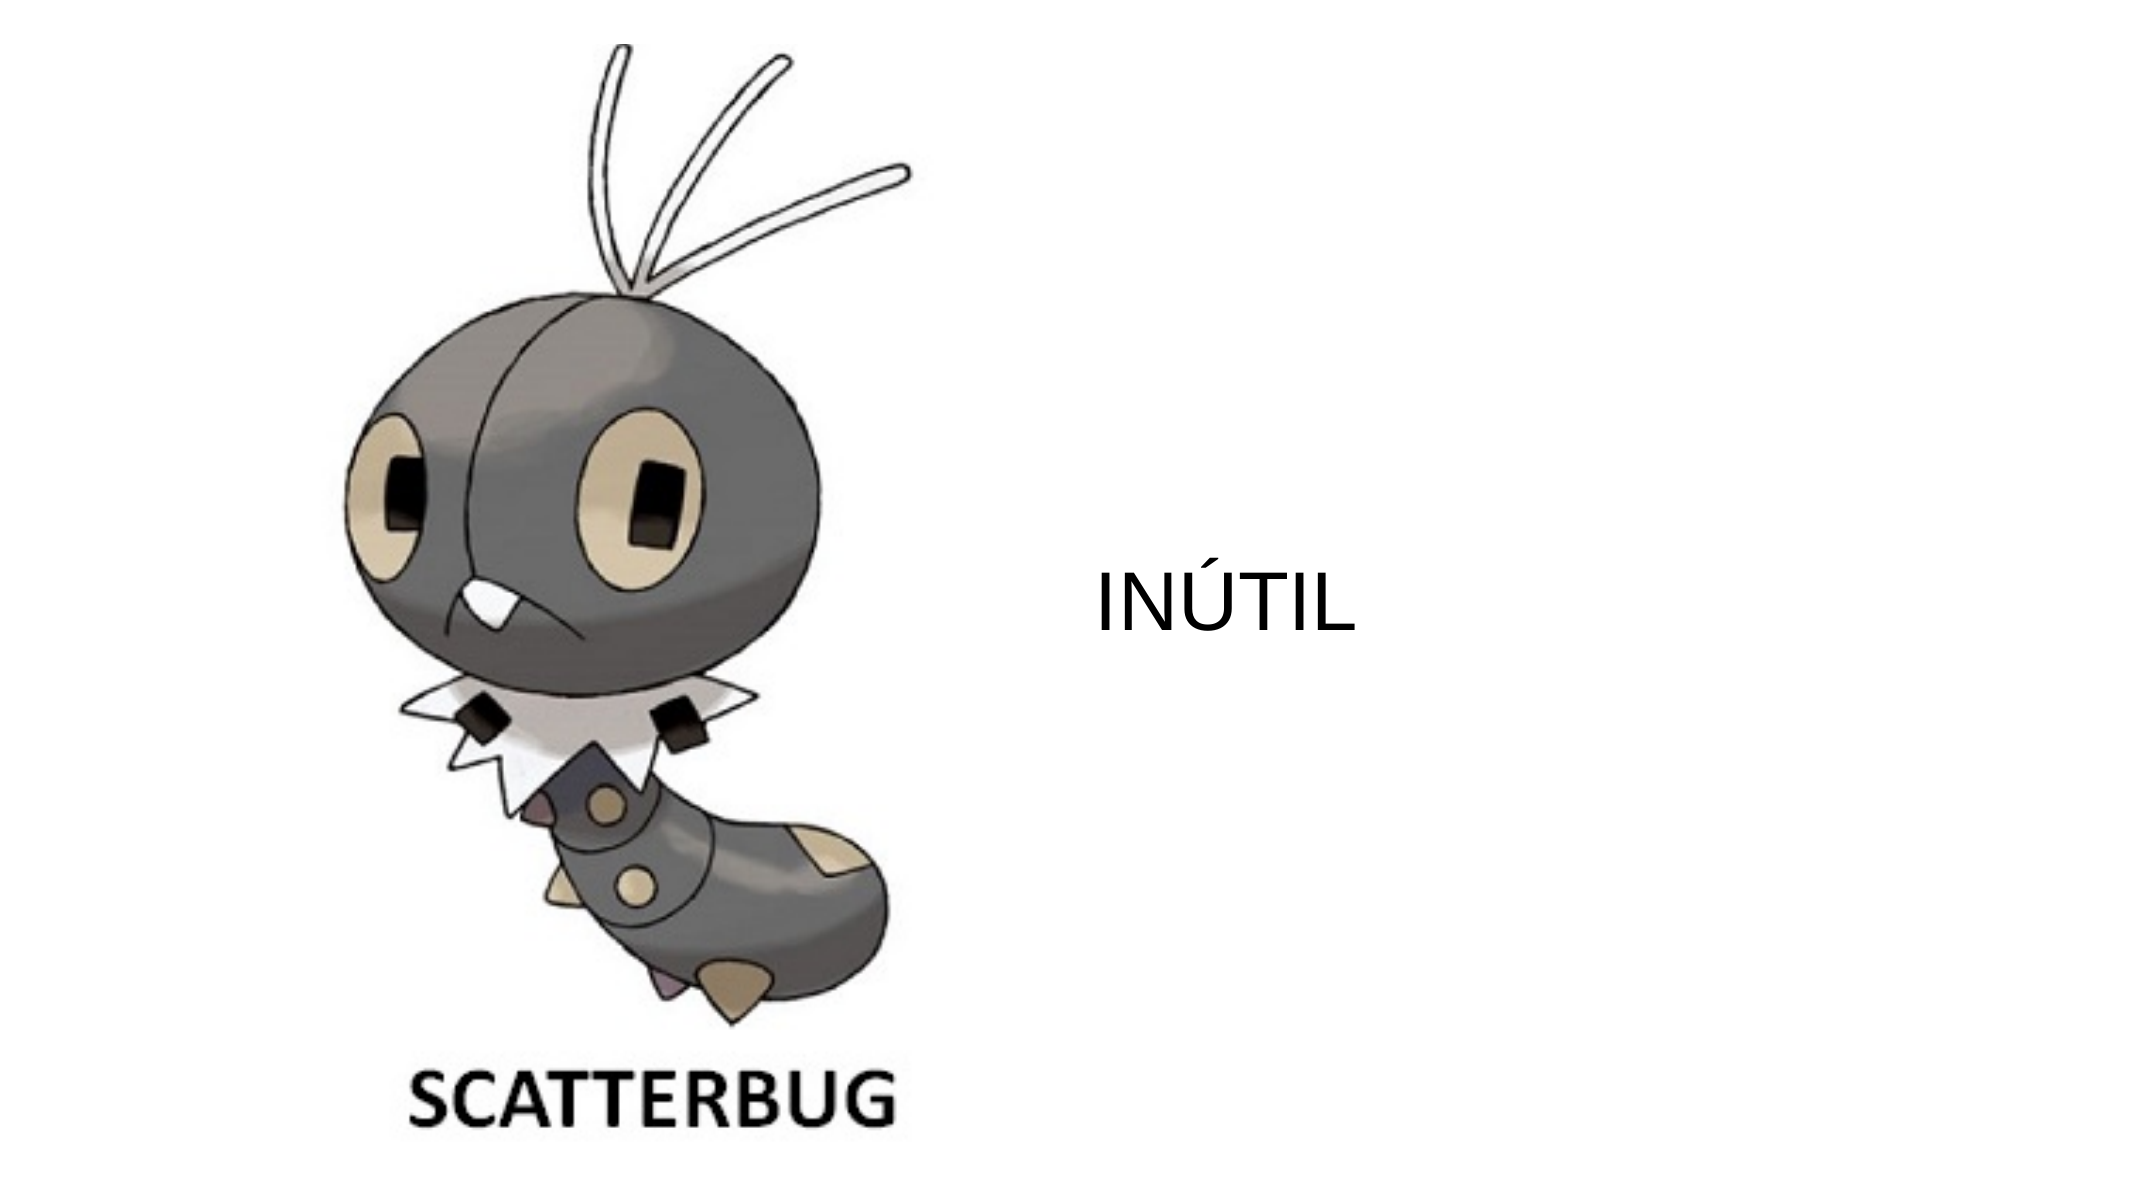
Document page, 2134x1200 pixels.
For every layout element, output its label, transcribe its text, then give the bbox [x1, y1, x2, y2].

picture [209, 44, 1058, 1170]
text_box INÚTIL [1079, 539, 1860, 655]
